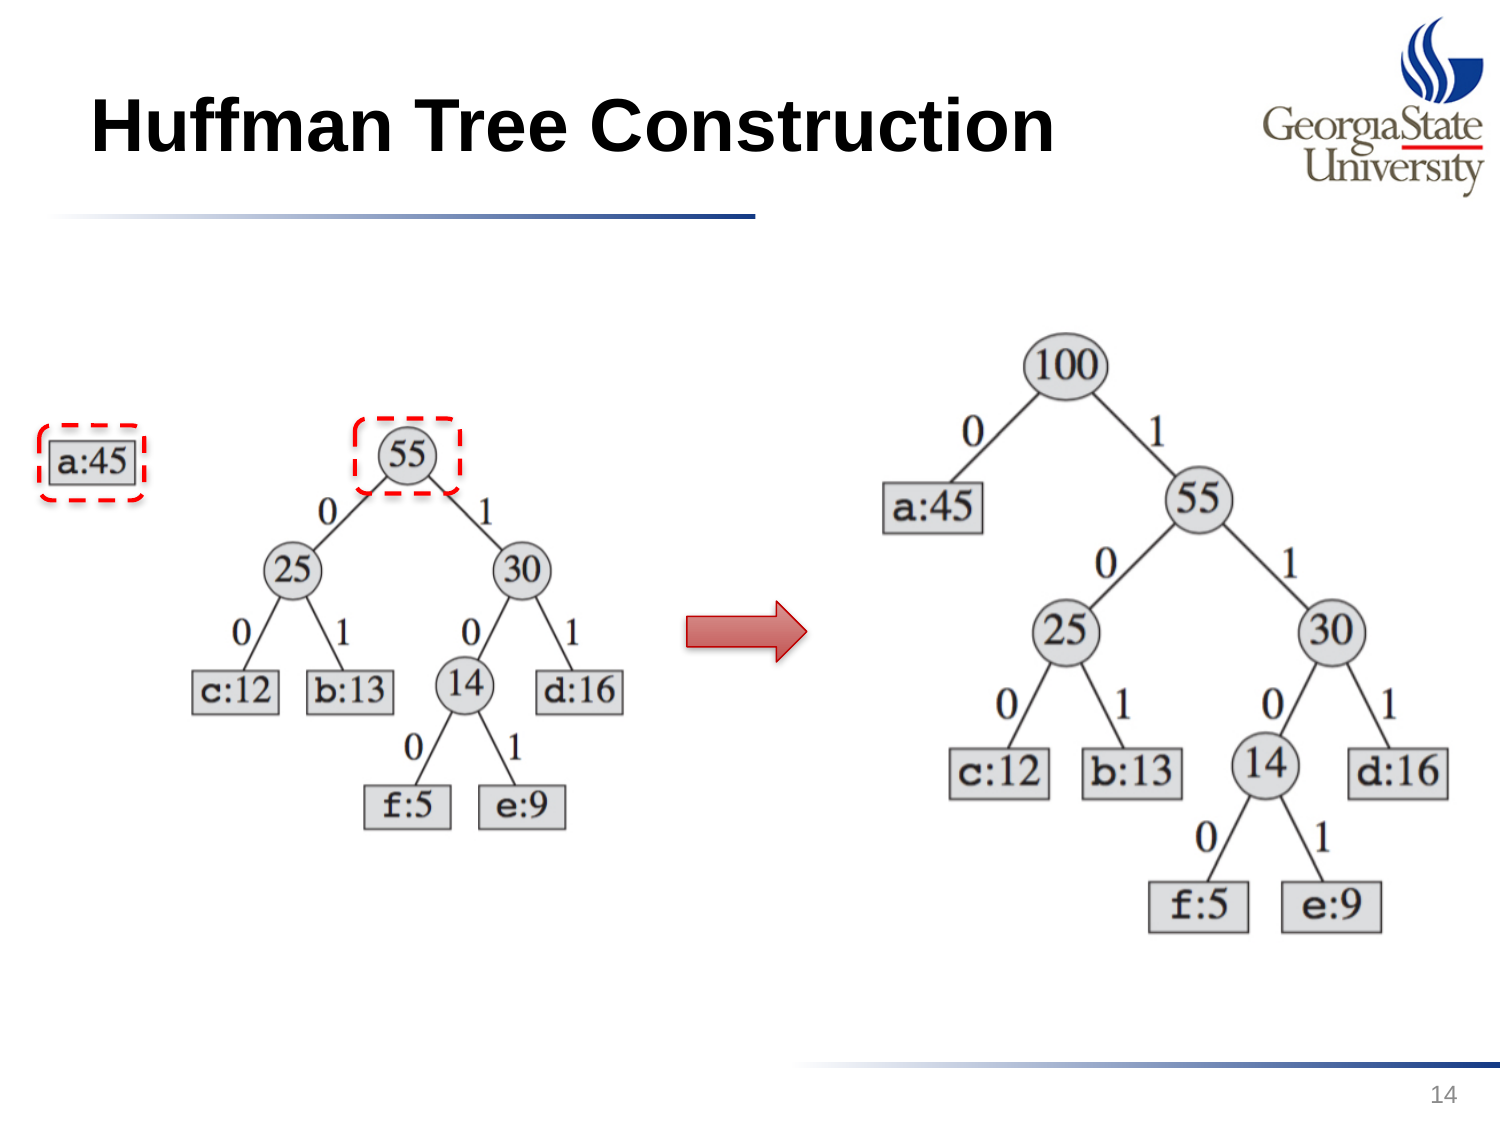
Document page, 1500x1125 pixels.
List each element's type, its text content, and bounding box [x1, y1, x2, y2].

slide_number 14 [1123, 1064, 1474, 1124]
text_box [686, 600, 808, 663]
picture [861, 315, 1462, 948]
title Huffman Tree Construction [75, 27, 1234, 215]
picture [1247, 0, 1500, 216]
picture [32, 418, 633, 845]
